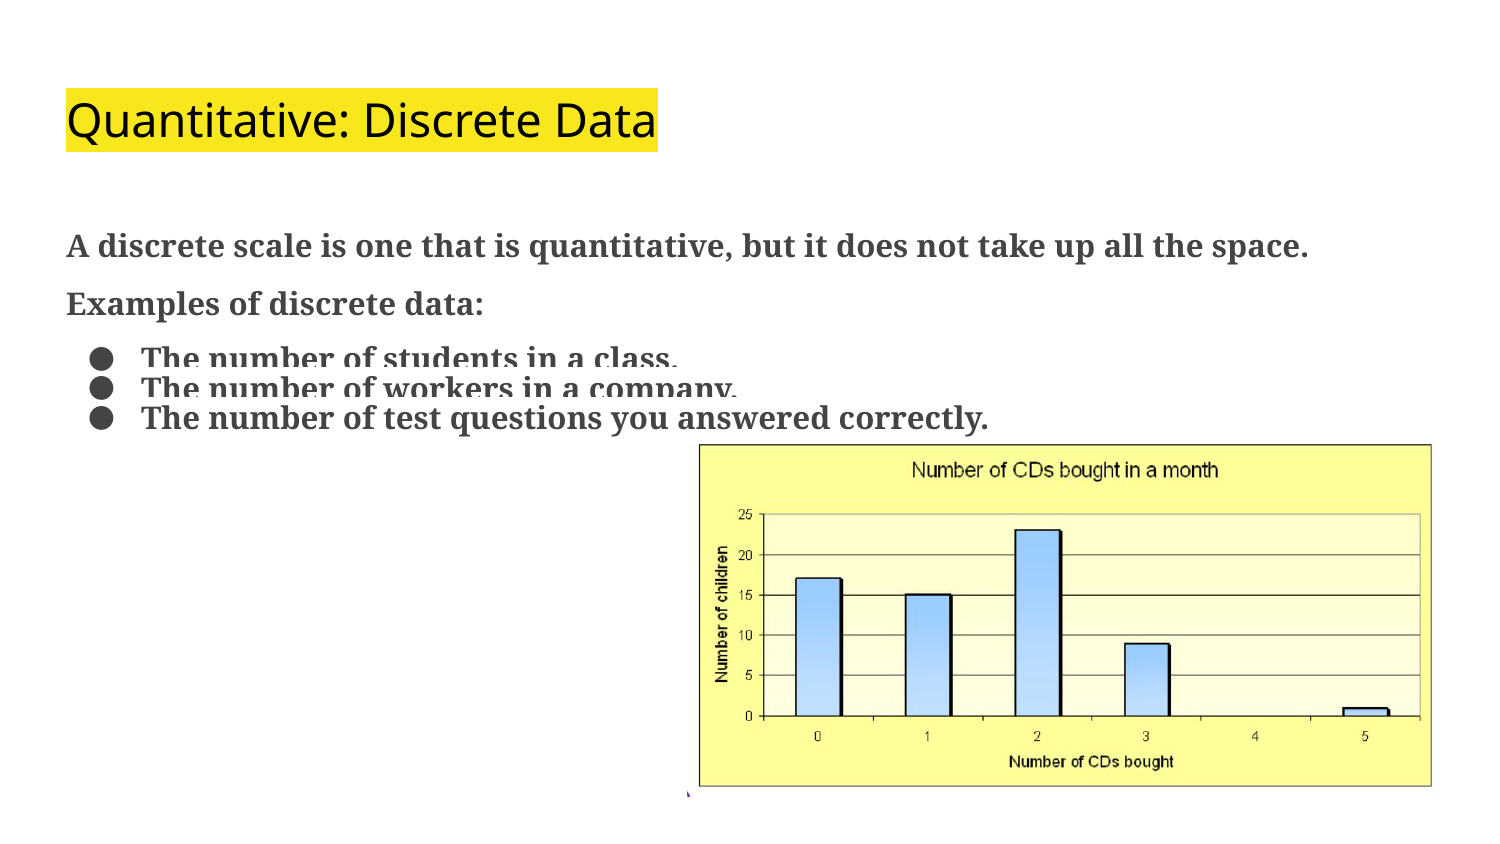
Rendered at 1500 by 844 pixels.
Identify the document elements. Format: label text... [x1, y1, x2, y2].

list A discrete scale is one that is quantitative, but it does not take up all the space. Examples of discrete data: The number of students in a class. The number of workers in a company. The number of test questions you answered correctly. [51, 202, 1449, 750]
title Quantitative: Discrete Data [51, 72, 1449, 167]
picture [687, 437, 1439, 797]
